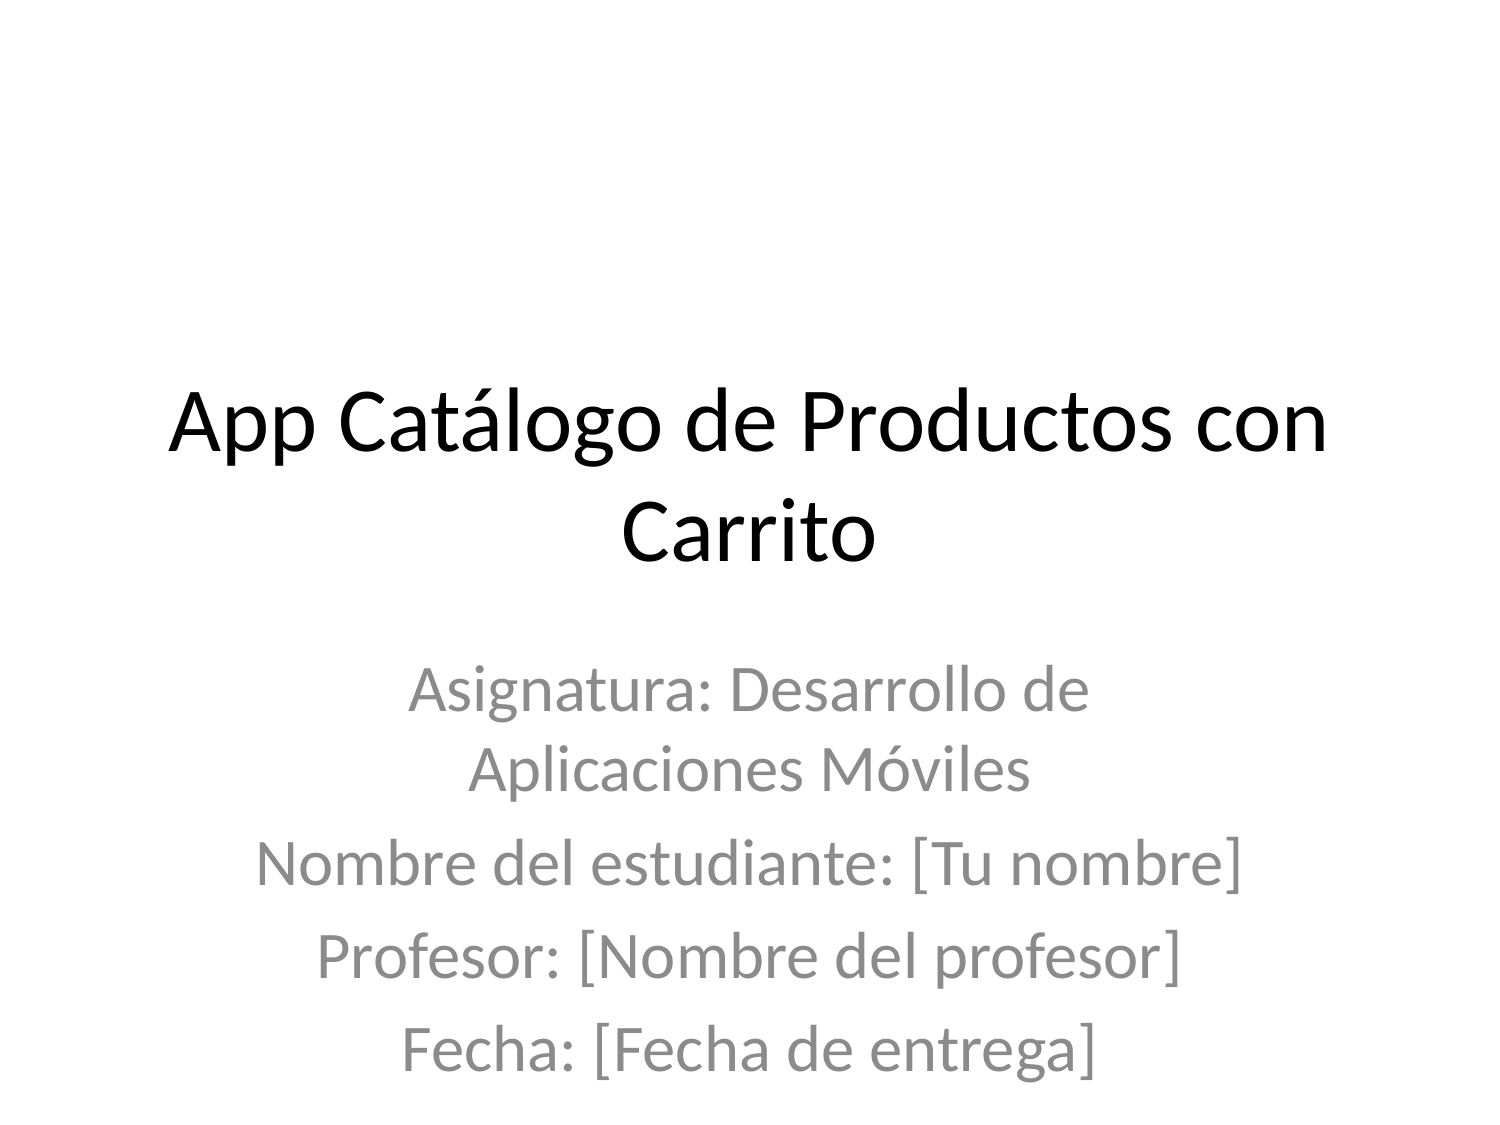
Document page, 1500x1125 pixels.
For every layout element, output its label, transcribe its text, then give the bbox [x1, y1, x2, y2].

subtitle Asignatura: Desarrollo de Aplicaciones Móviles Nombre del estudiante: [Tu nombre] Profesor: [Nombre del profesor] Fecha: [Fecha de entrega] [225, 637, 1275, 925]
title App Catálogo de Productos con Carrito [112, 349, 1388, 591]
